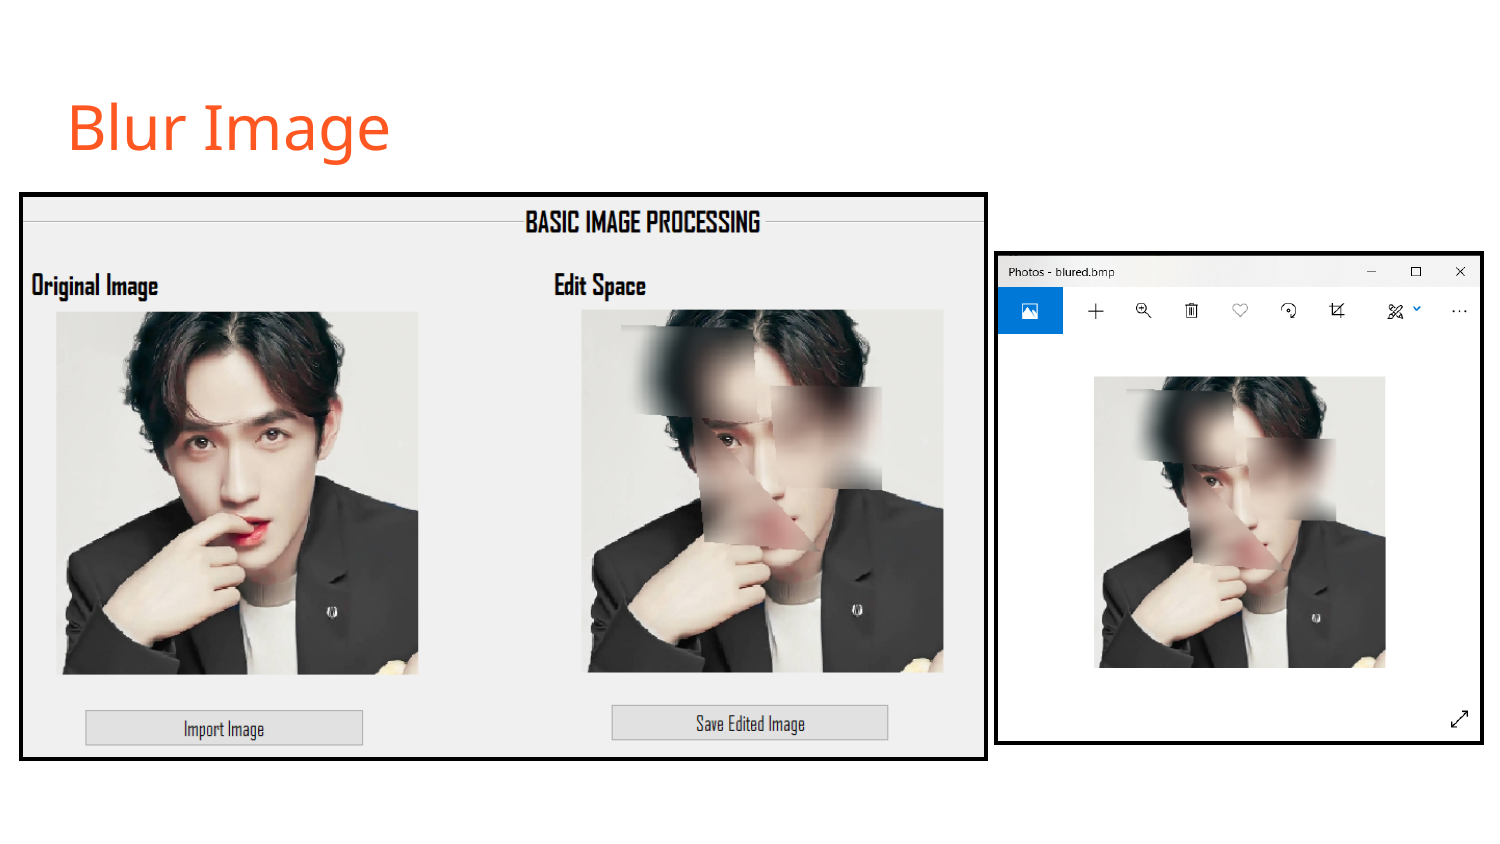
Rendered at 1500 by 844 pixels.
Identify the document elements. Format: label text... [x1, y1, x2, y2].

picture [22, 196, 985, 758]
title Blur Image [51, 72, 1449, 167]
picture [997, 254, 1481, 742]
